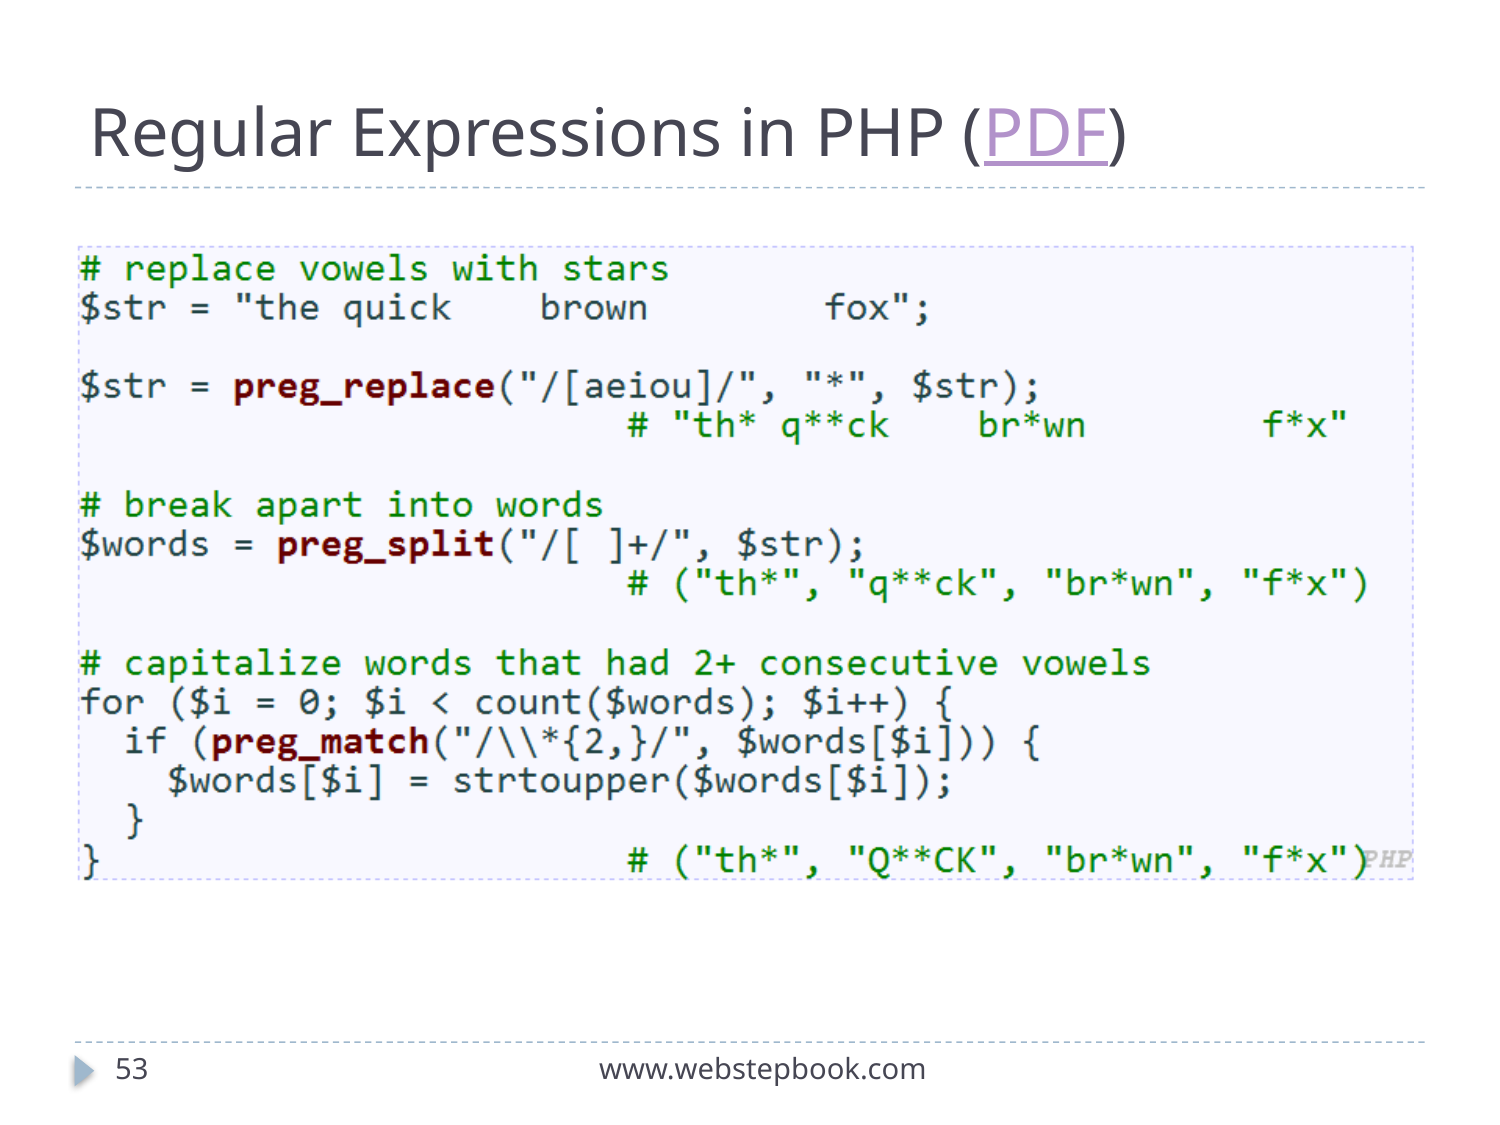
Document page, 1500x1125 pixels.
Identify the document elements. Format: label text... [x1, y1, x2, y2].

slide_number 53 [100, 1042, 426, 1103]
footer www.webstepbook.com [475, 1042, 1051, 1103]
picture [72, 240, 1428, 885]
title Regular Expressions in PHP (PDF) [75, 24, 1425, 188]
